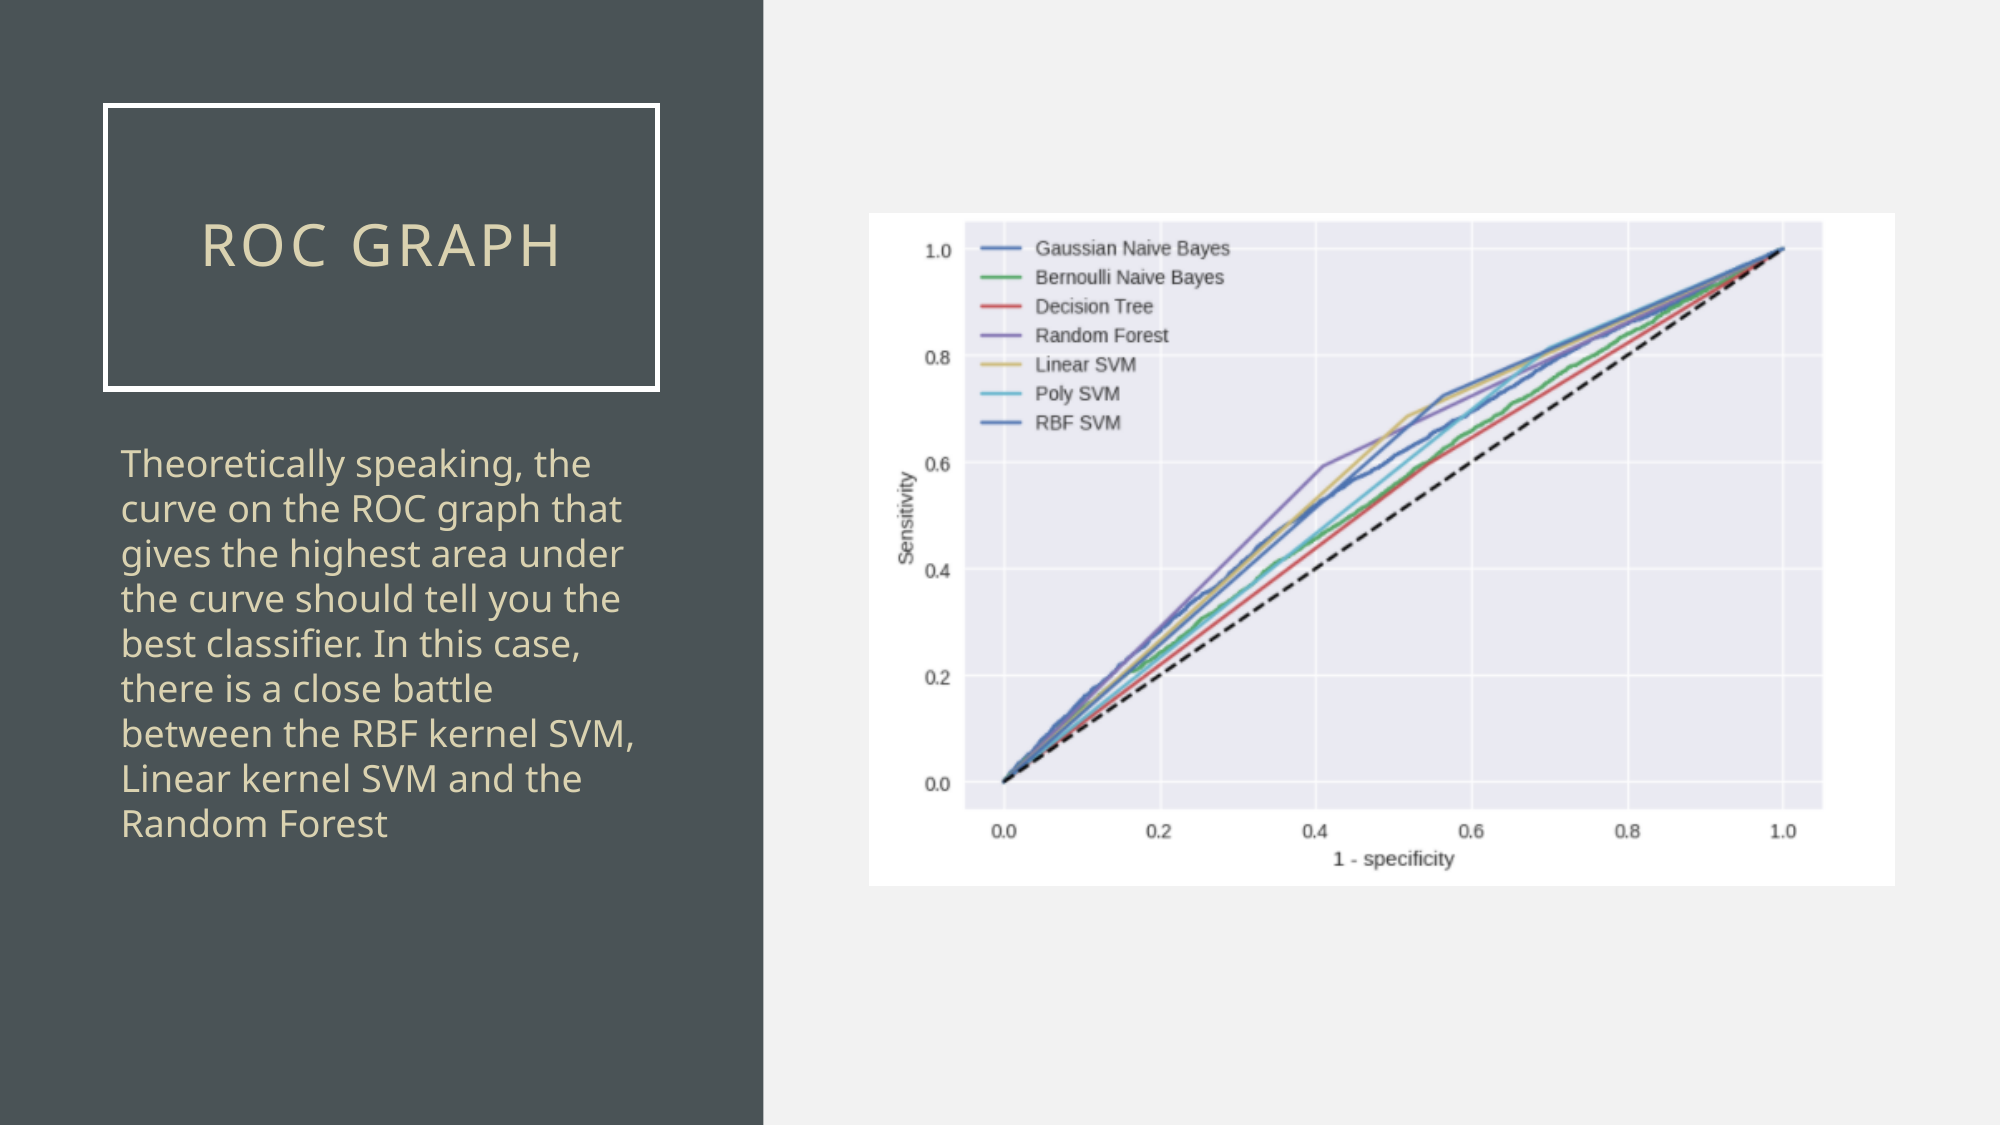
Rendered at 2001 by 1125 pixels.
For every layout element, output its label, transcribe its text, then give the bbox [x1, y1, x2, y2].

picture [869, 213, 1895, 886]
list Theoretically speaking, the curve on the ROC graph that gives the highest area under the curve should tell you the best classifier. In this case, there is a close battle between the RBF kernel SVM, Linear kernel SVM and the Random Forest [105, 432, 658, 994]
text_box [0, 0, 764, 1125]
title Roc graph [103, 103, 660, 392]
text_box [764, 0, 2000, 1125]
